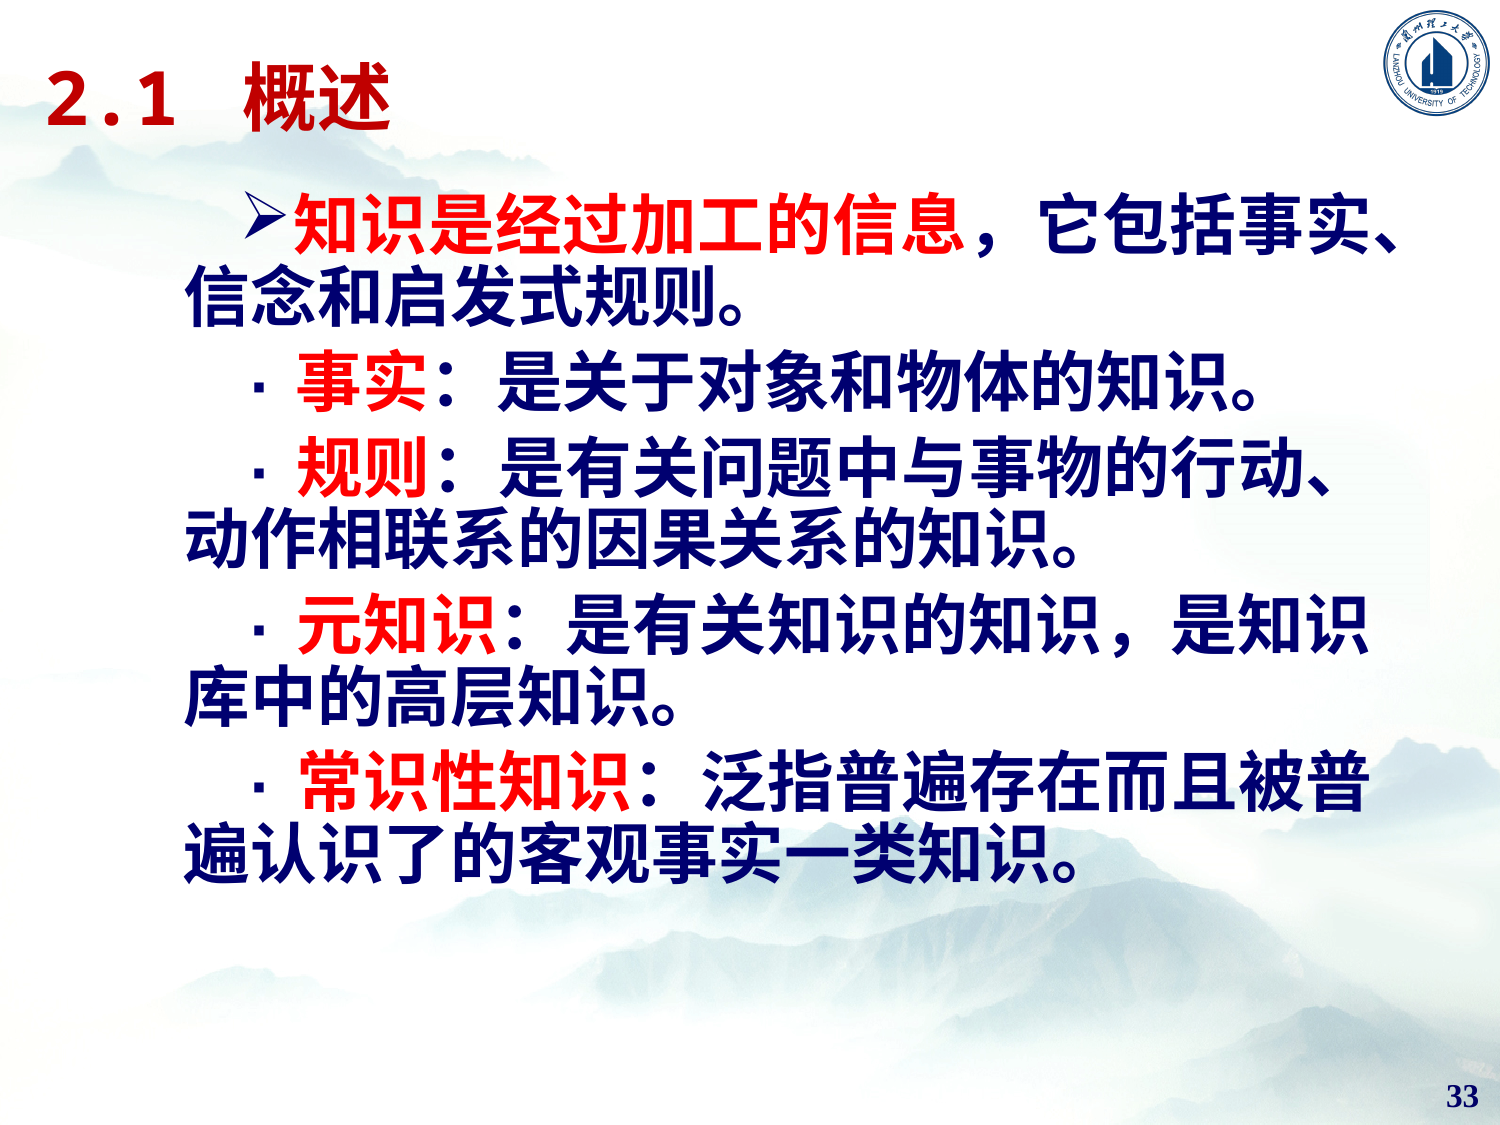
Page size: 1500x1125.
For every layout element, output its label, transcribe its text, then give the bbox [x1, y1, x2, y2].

picture [0, 0, 1500, 1125]
title 2.1 概述 [29, 42, 1305, 191]
list 知识是经过加工的信息，它包括事实、信念和启发式规则。 ·事实：是关于对象和物体的知识。 ·规则：是有关问题中与事物的行动、动作相联系的因果关系的知识。 ·元知识：是有关知识的知识，是知识库中的高层知识。 ·常识性知识：泛指普遍存在而且被普遍认识了的客观事实一类知识。 [112, 184, 1388, 1083]
slide_number 33 [1181, 1066, 1495, 1125]
